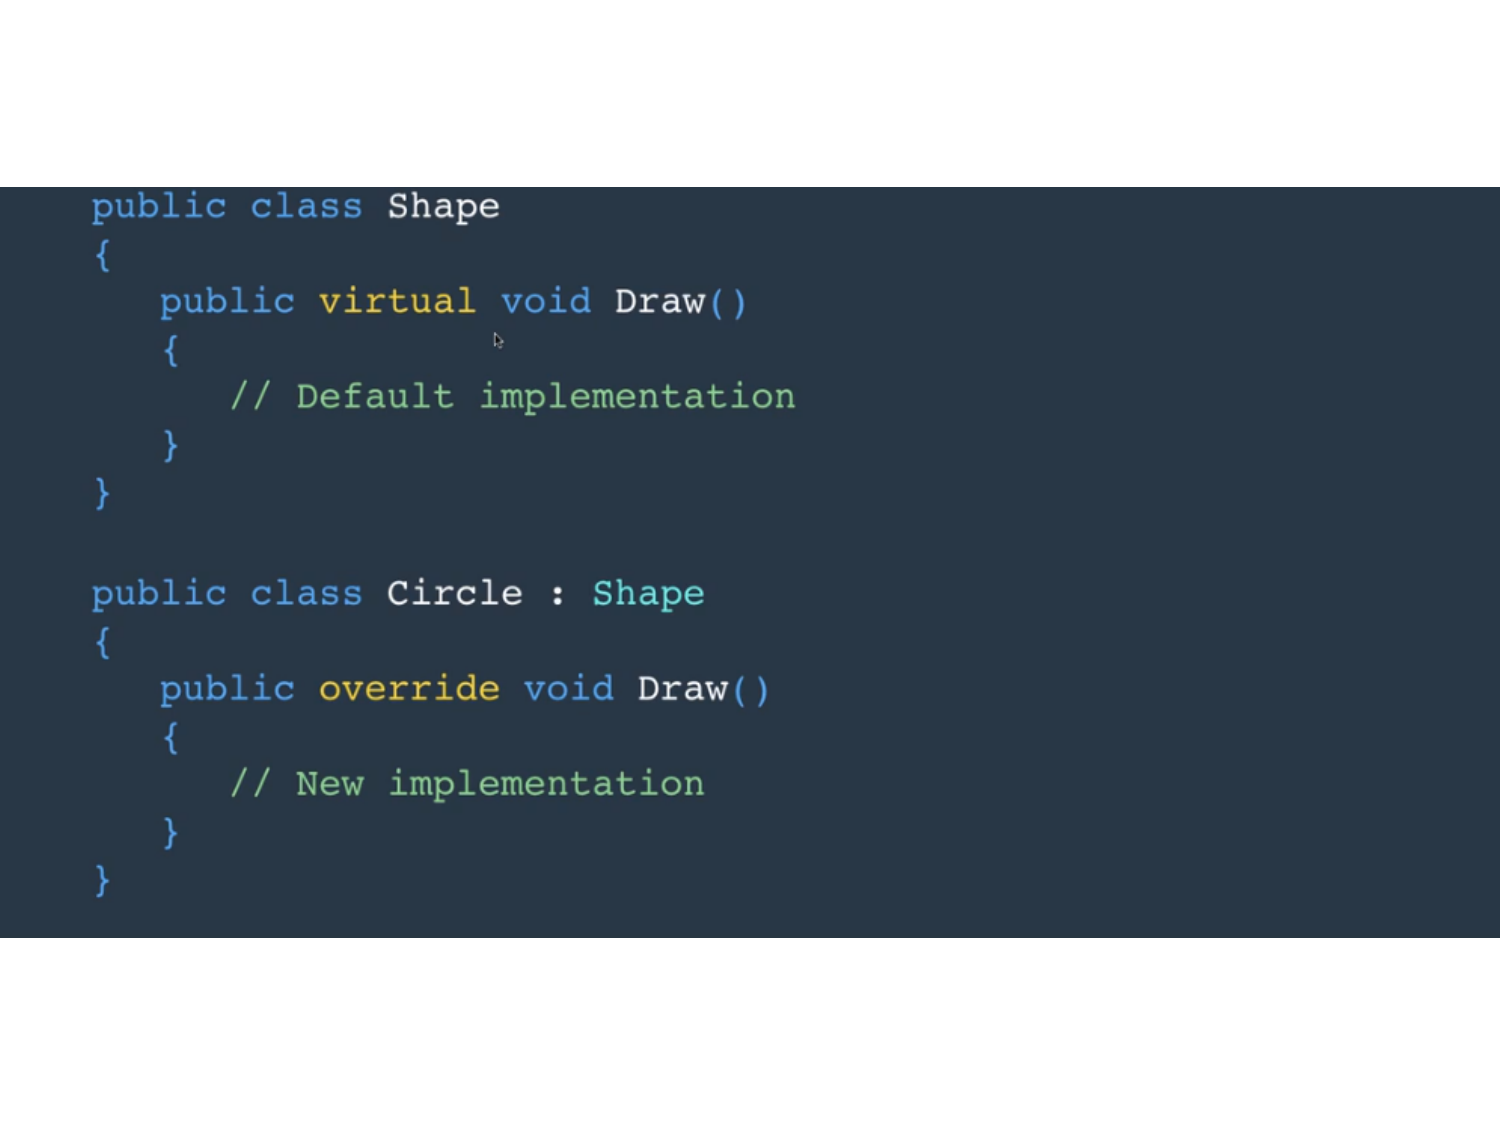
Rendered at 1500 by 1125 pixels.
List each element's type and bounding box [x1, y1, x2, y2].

picture [0, 187, 1500, 938]
